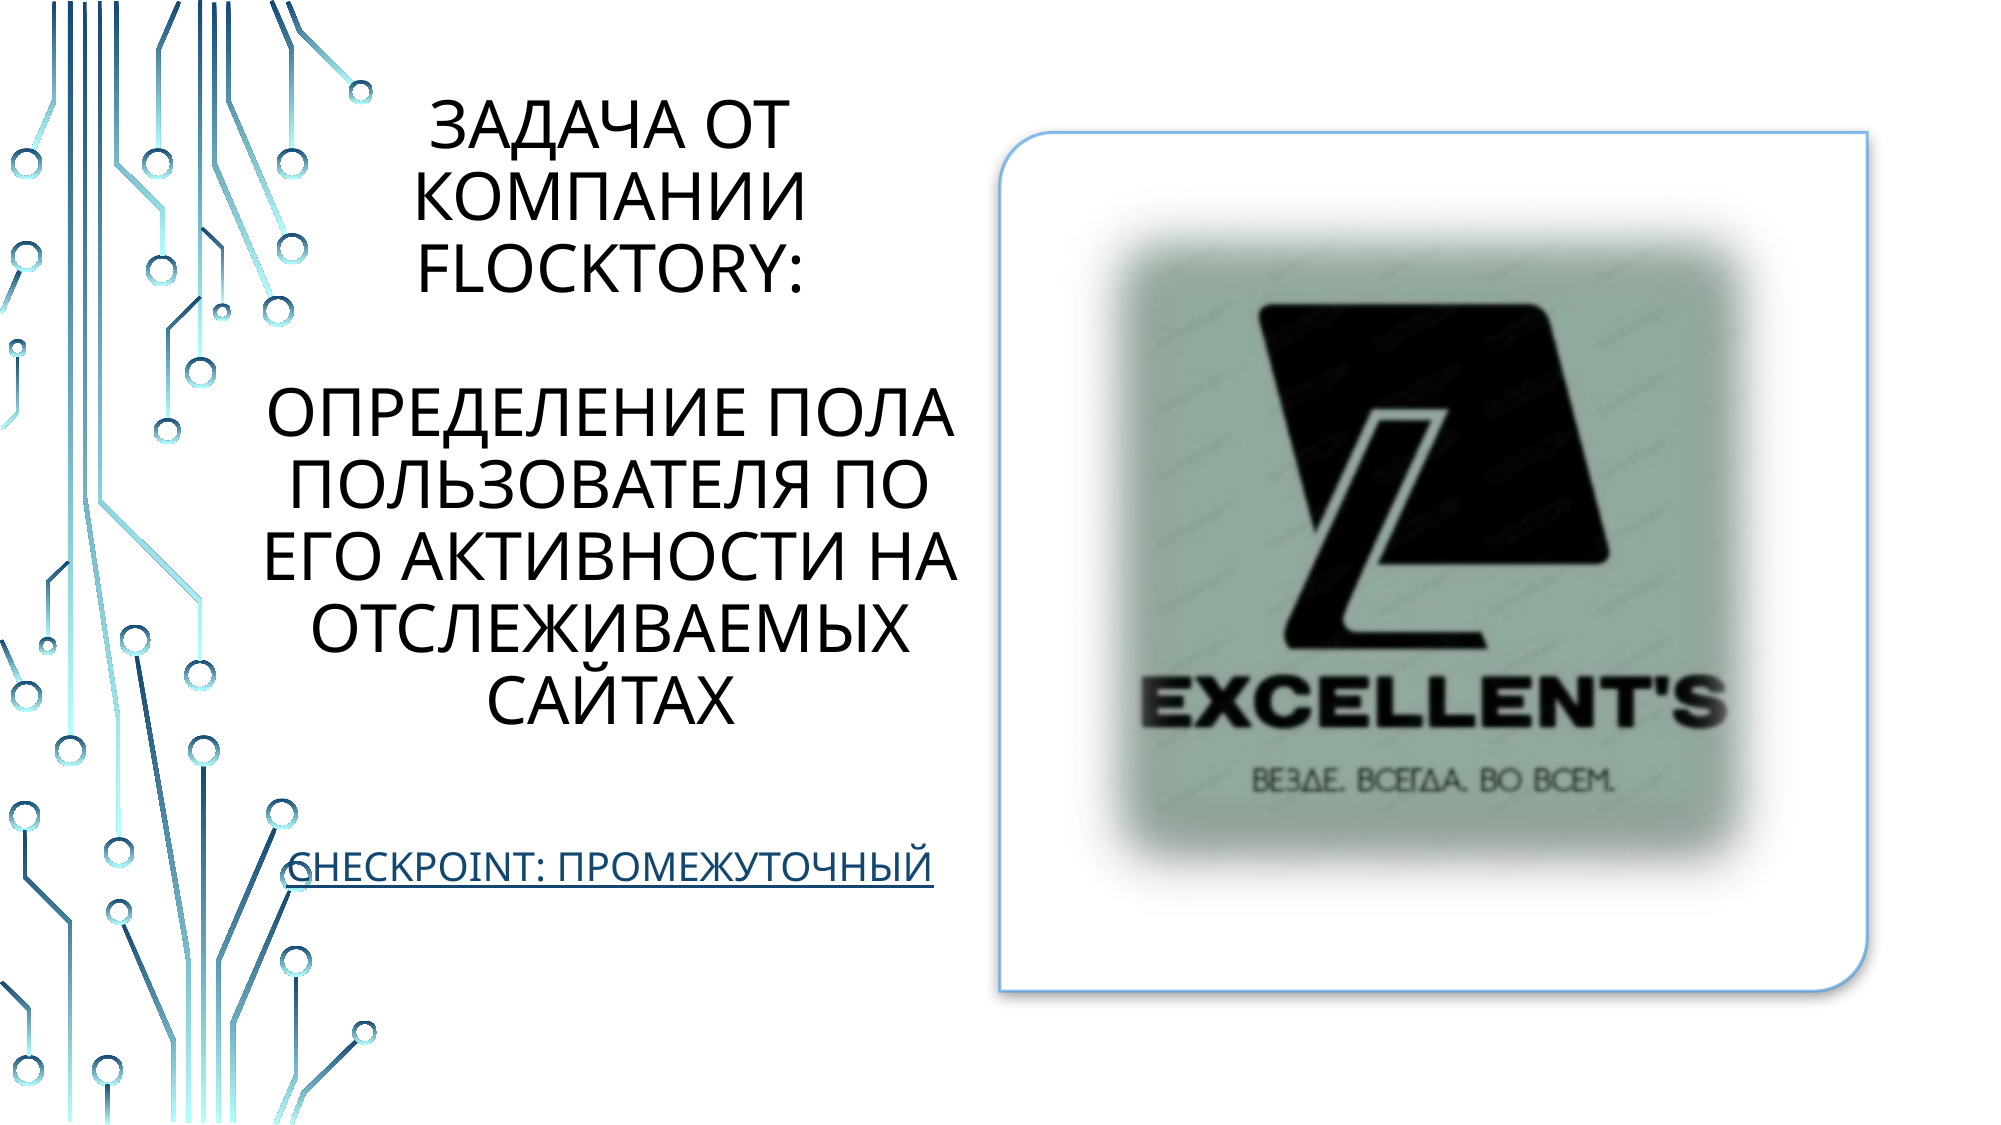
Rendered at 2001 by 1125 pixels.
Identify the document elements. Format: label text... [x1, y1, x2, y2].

text_box [998, 131, 1869, 993]
subtitle Checkpoint: промежуточный [269, 824, 951, 998]
picture [1053, 186, 1815, 938]
title задача от компании Flocktory: Определение пола пользователя по его активности на отслеживаемых сайтах [235, 174, 986, 827]
